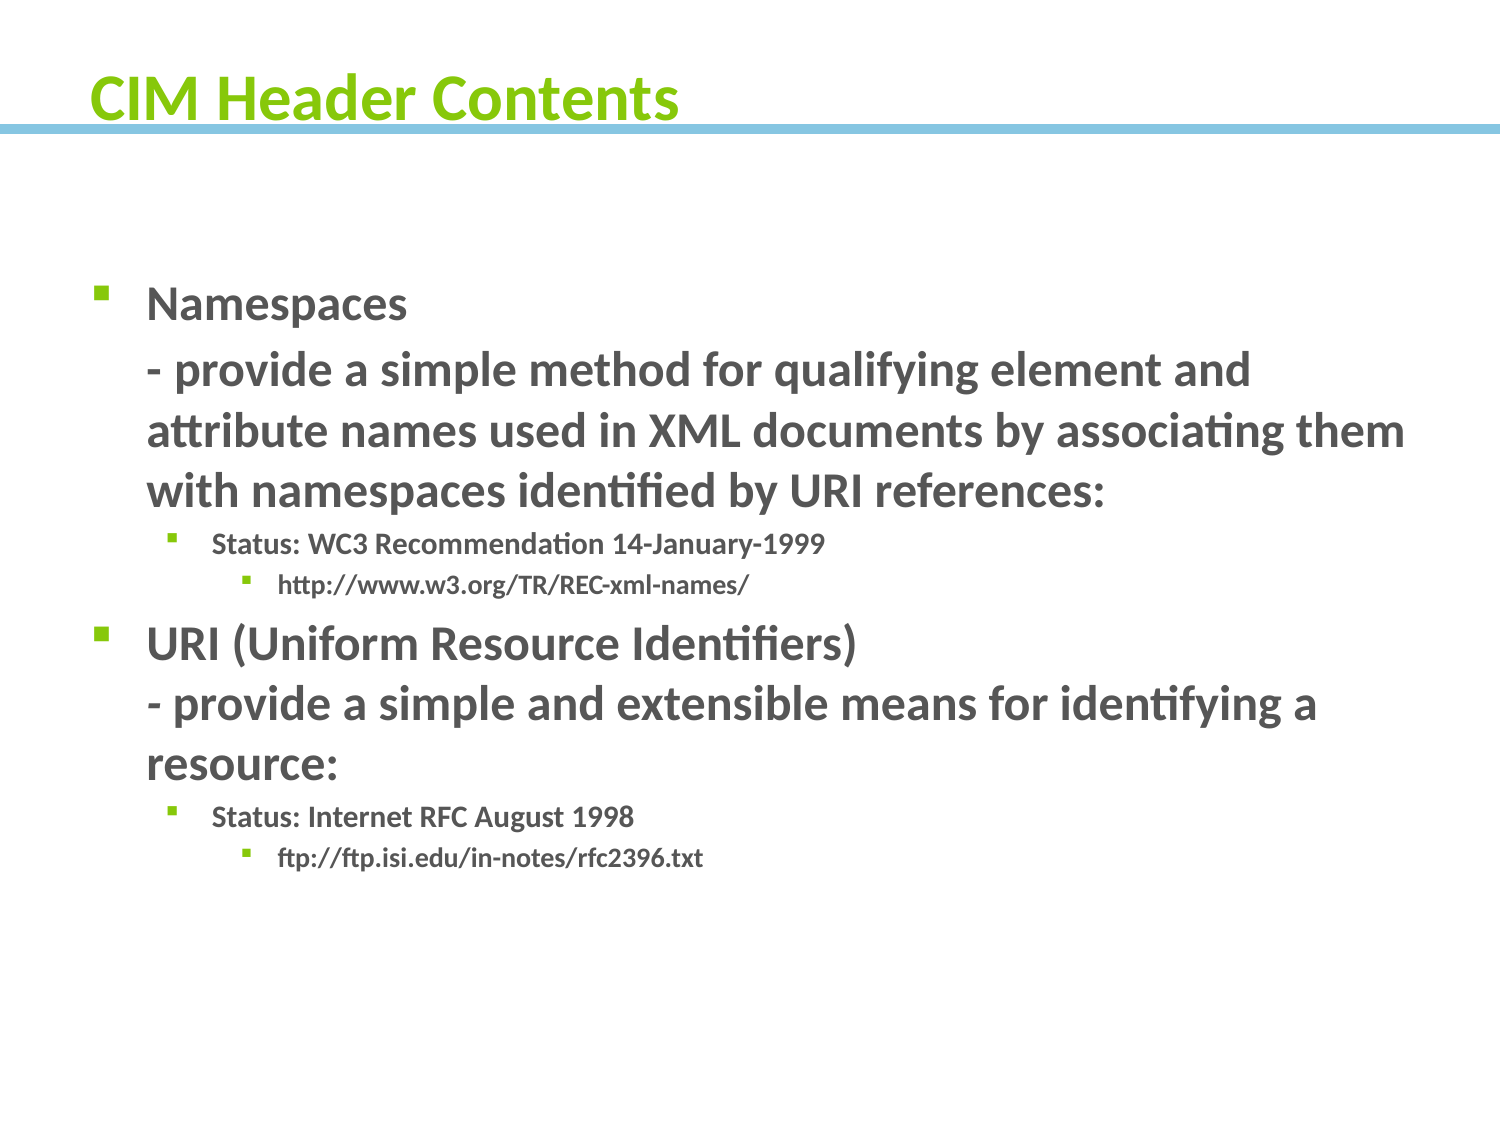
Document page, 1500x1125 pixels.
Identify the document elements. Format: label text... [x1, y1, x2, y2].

title CIM Header Contents [74, 0, 1426, 188]
list Namespaces - provide a simple method for qualifying element and attribute names used in XML documents by associating them with namespaces identified by URI references: Status: WC3 Recommendation 14-January-1999 http://www.w3.org/TR/REC-xml-names/ URI (Uniform Resource Identifiers) - provide a simple and extensible means for identifying a resource: Status: Internet RFC August 1998 ftp://ftp.isi.edu/in-notes/rfc2396.txt [74, 262, 1426, 1006]
